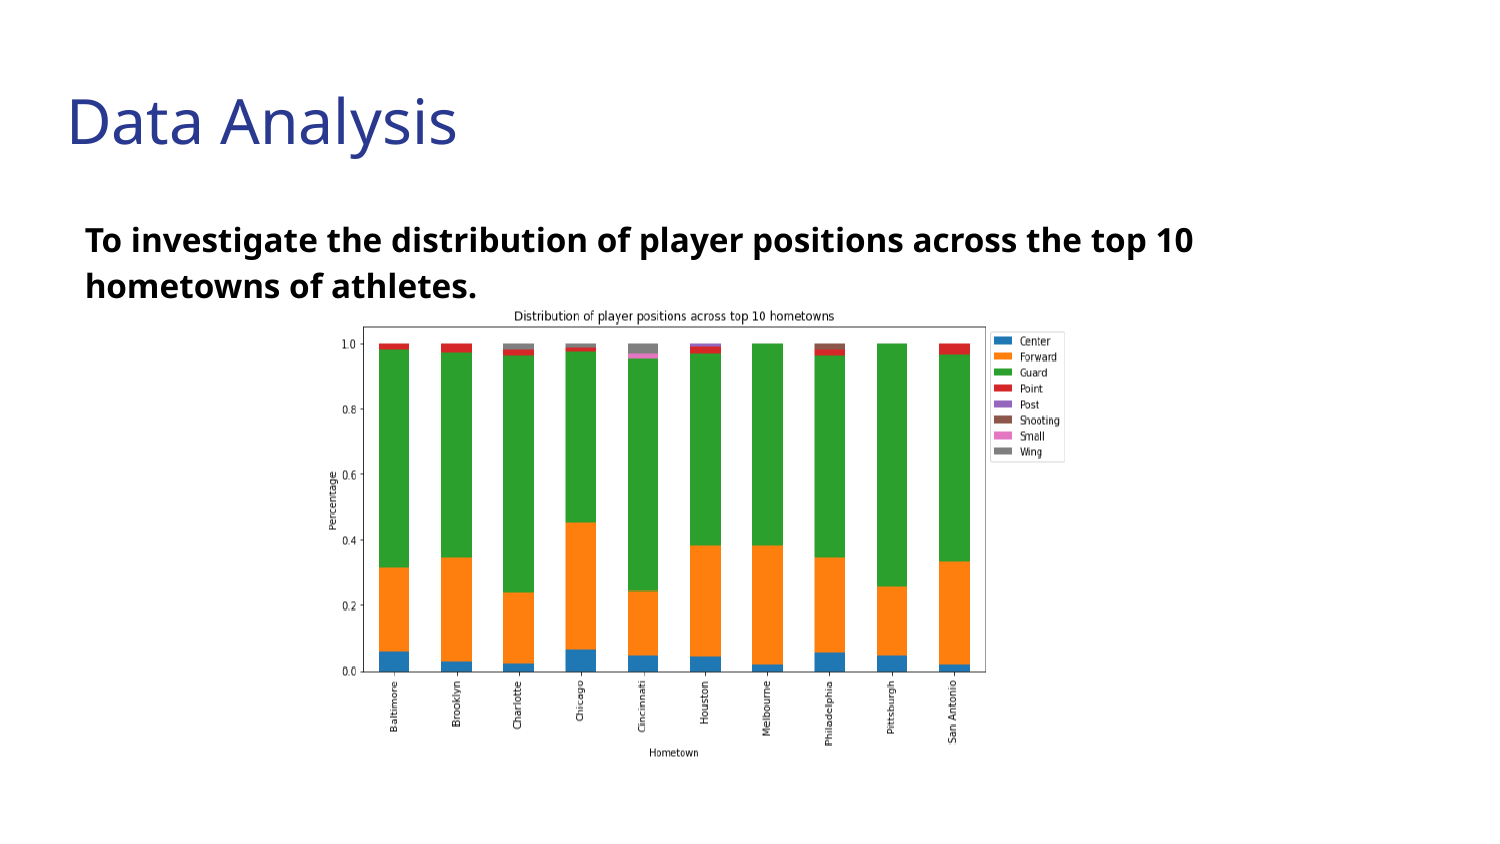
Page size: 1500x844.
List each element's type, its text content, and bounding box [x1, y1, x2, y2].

picture [316, 303, 1117, 783]
title Data Analysis [51, 67, 1449, 167]
text_box To investigate the distribution of player positions across the top 10 hometowns of athletes. [69, 198, 1393, 321]
